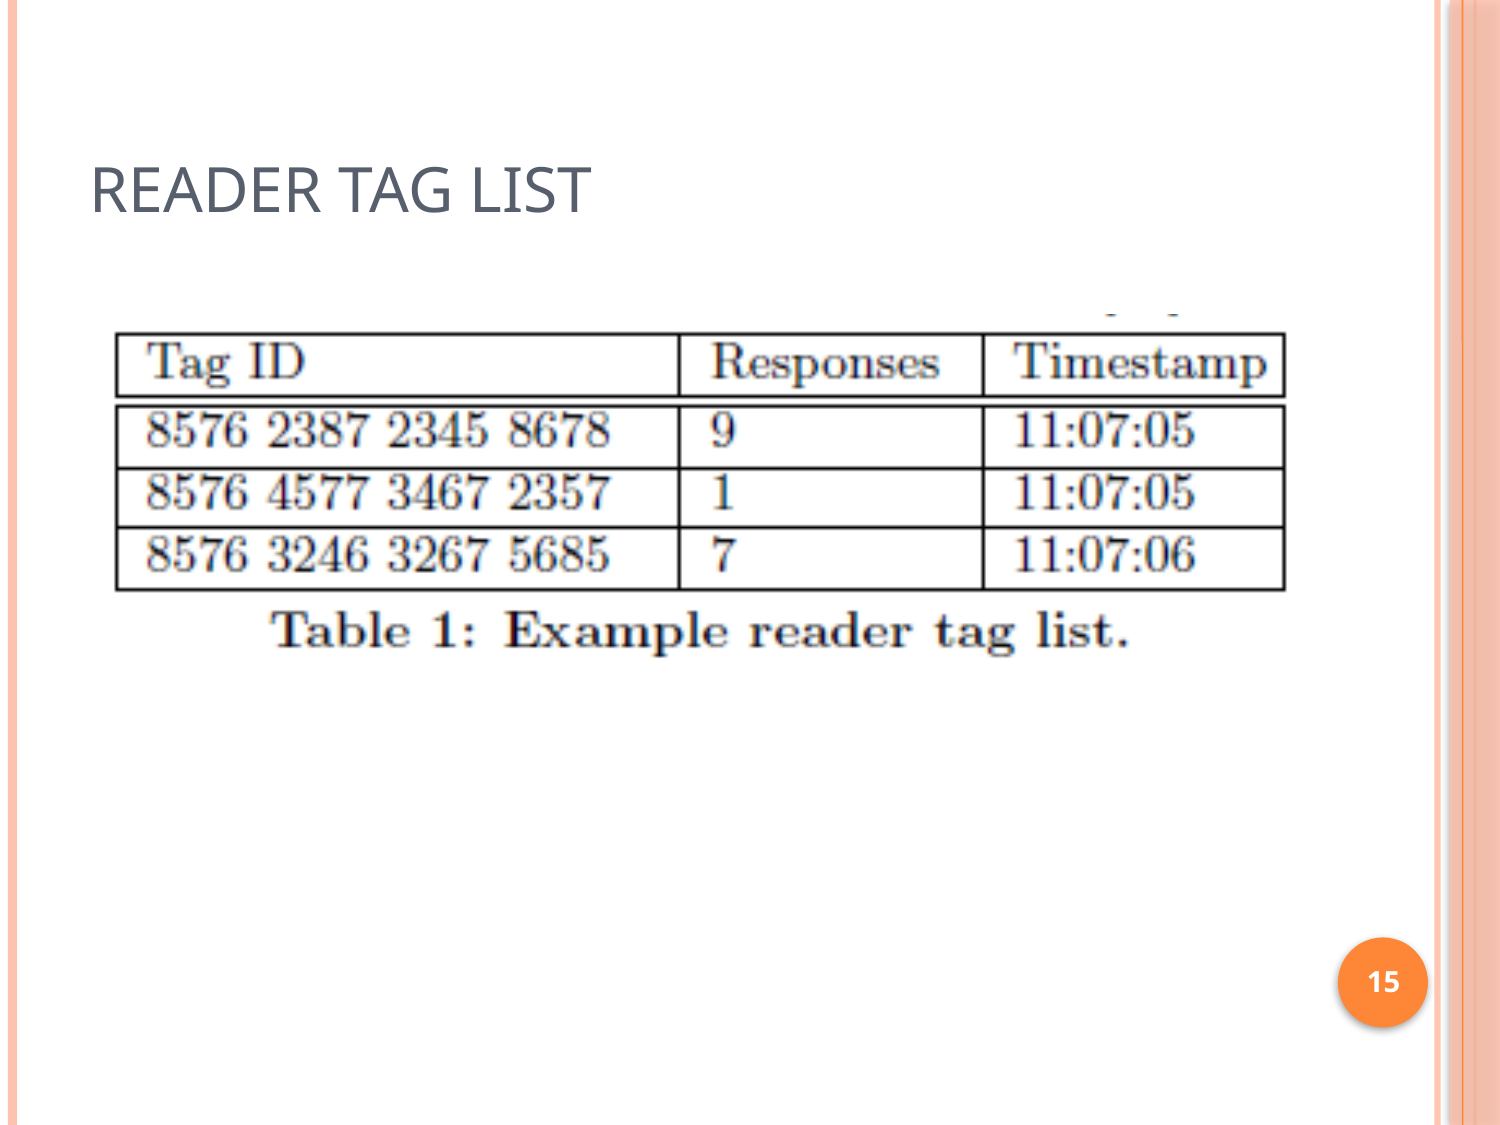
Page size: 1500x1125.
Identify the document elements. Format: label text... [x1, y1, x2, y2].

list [40, 313, 1386, 682]
slide_number 15 [1333, 940, 1434, 1027]
title Reader Tag List [75, 45, 1300, 233]
